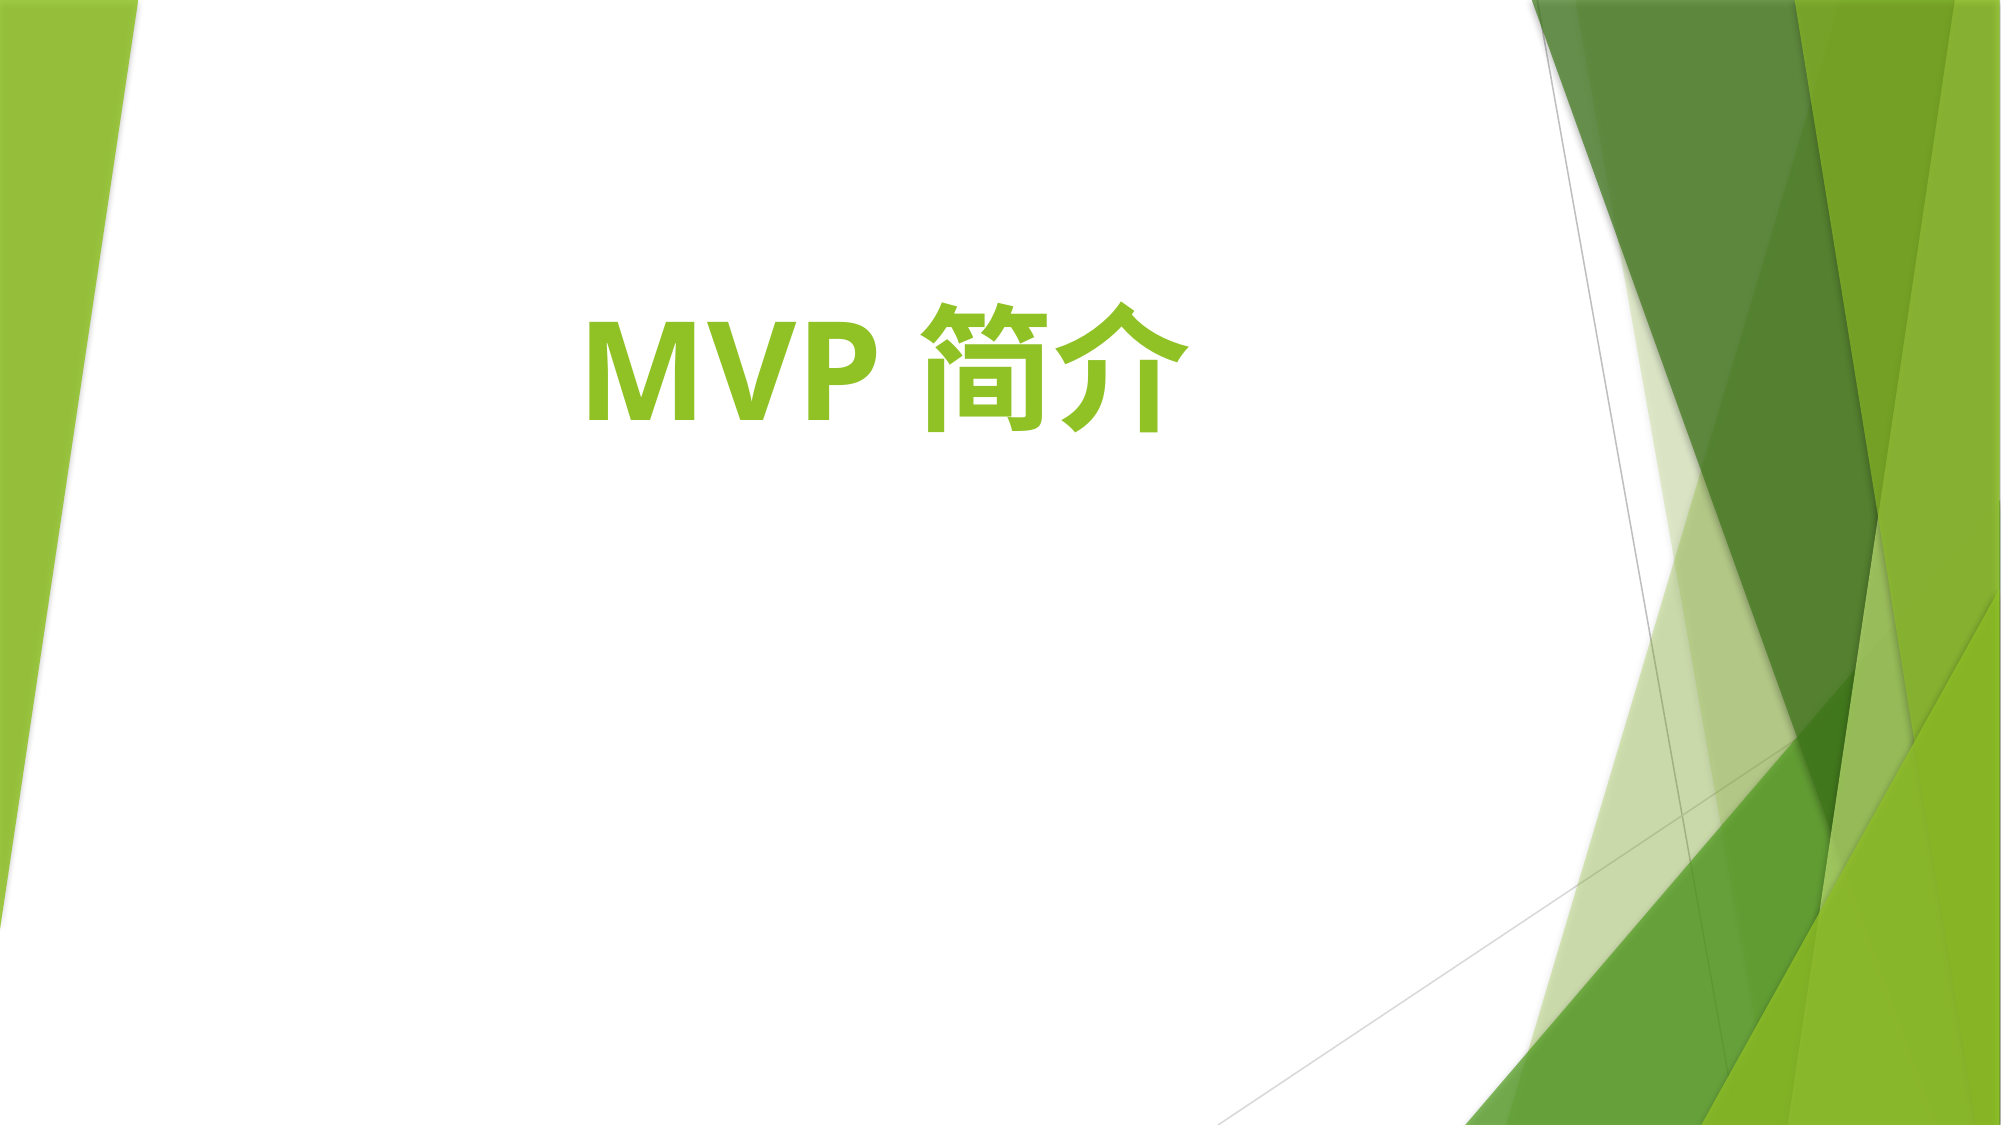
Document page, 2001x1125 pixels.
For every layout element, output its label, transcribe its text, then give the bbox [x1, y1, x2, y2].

title MVP简介 [247, 185, 1522, 456]
